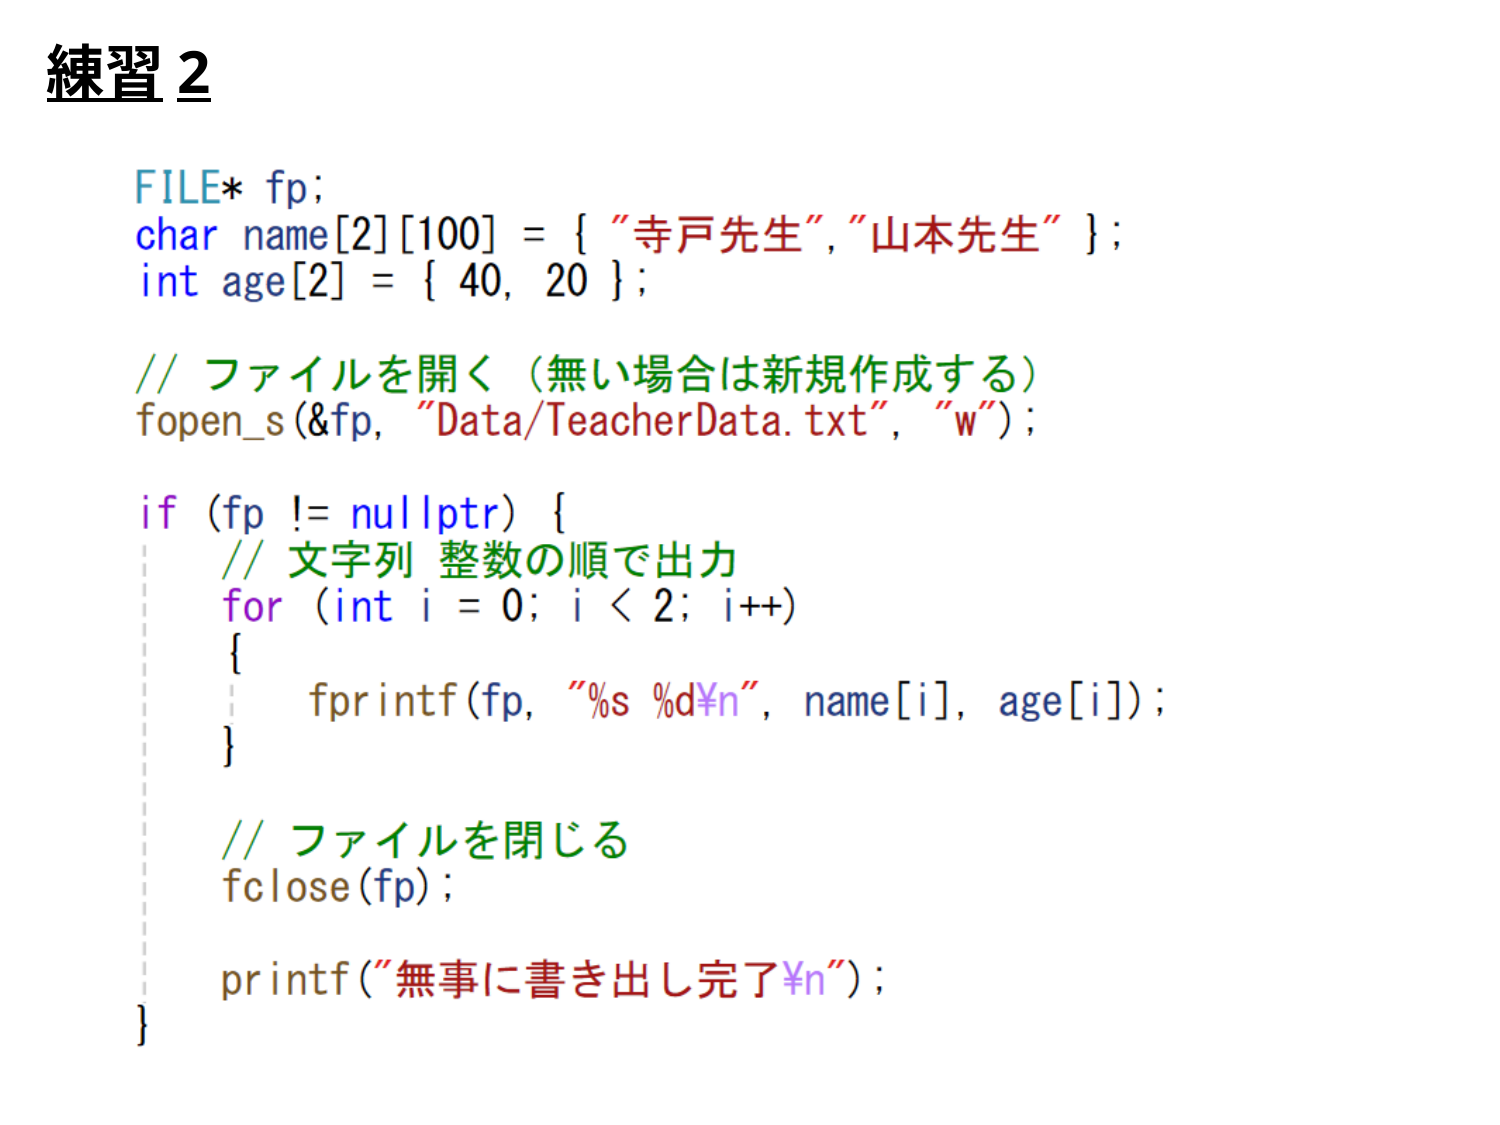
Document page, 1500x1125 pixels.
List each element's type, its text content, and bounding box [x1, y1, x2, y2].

text_box 練習2 [32, 27, 226, 113]
picture [128, 160, 1185, 1065]
